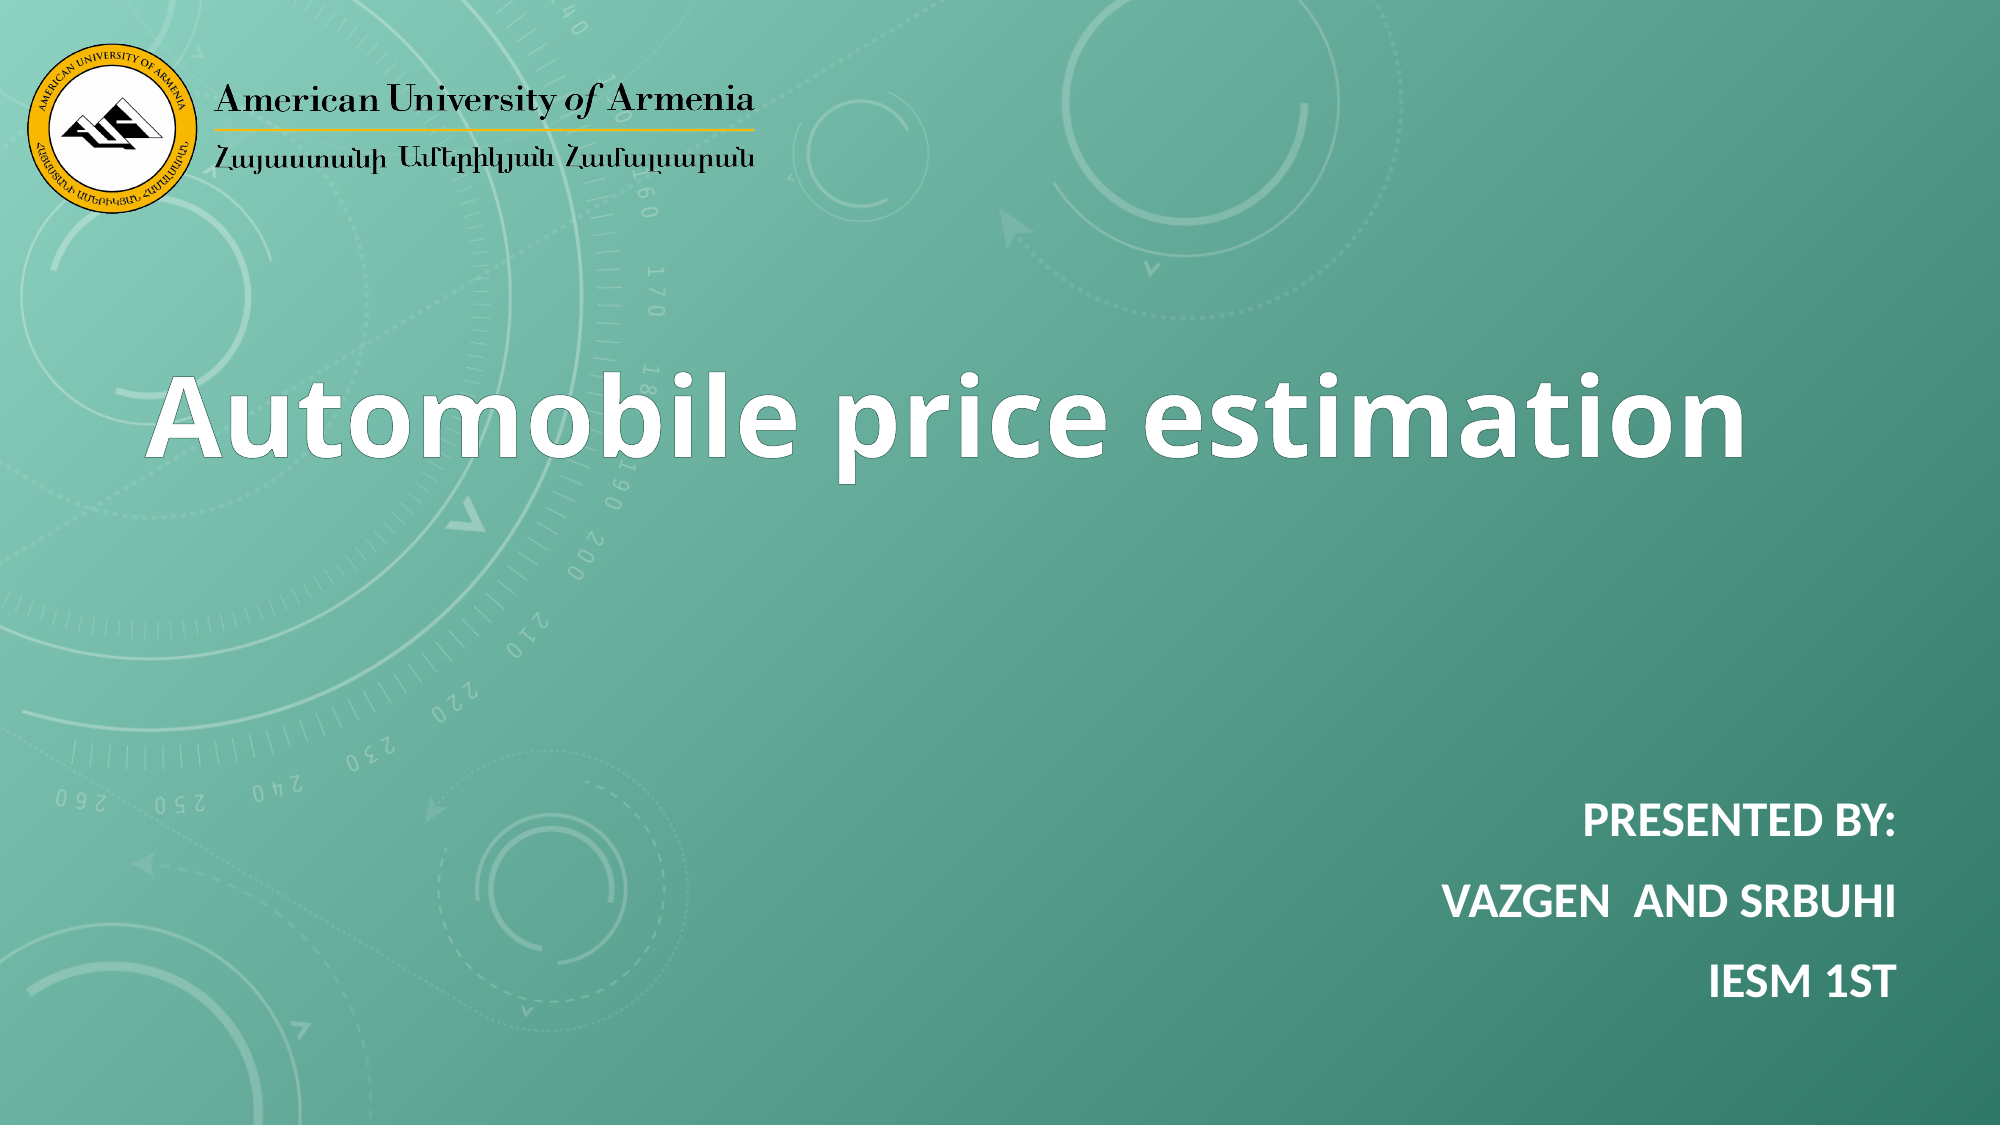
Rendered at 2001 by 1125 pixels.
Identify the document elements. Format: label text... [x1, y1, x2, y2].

subtitle Presented by: Vazgen and Srbuhi IESM 1st [862, 778, 1913, 1040]
picture [0, 0, 2000, 1125]
text_box Automobile price estimation [129, 337, 1796, 488]
